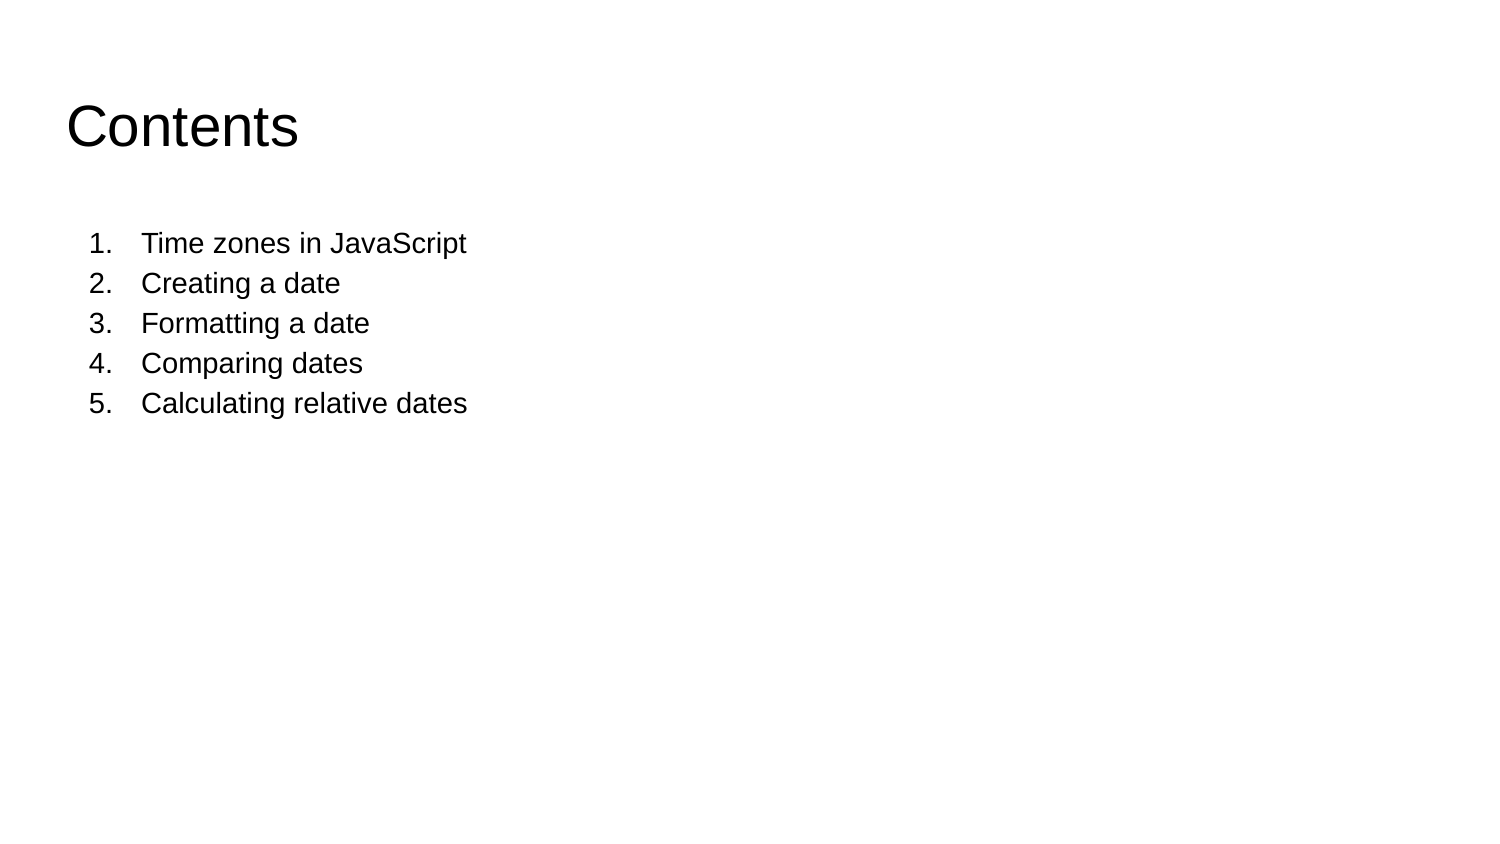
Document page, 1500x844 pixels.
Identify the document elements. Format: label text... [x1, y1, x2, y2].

title Contents [51, 72, 1449, 167]
list Time zones in JavaScript Creating a date Formatting a date Comparing dates Calculating relative dates [51, 204, 967, 750]
